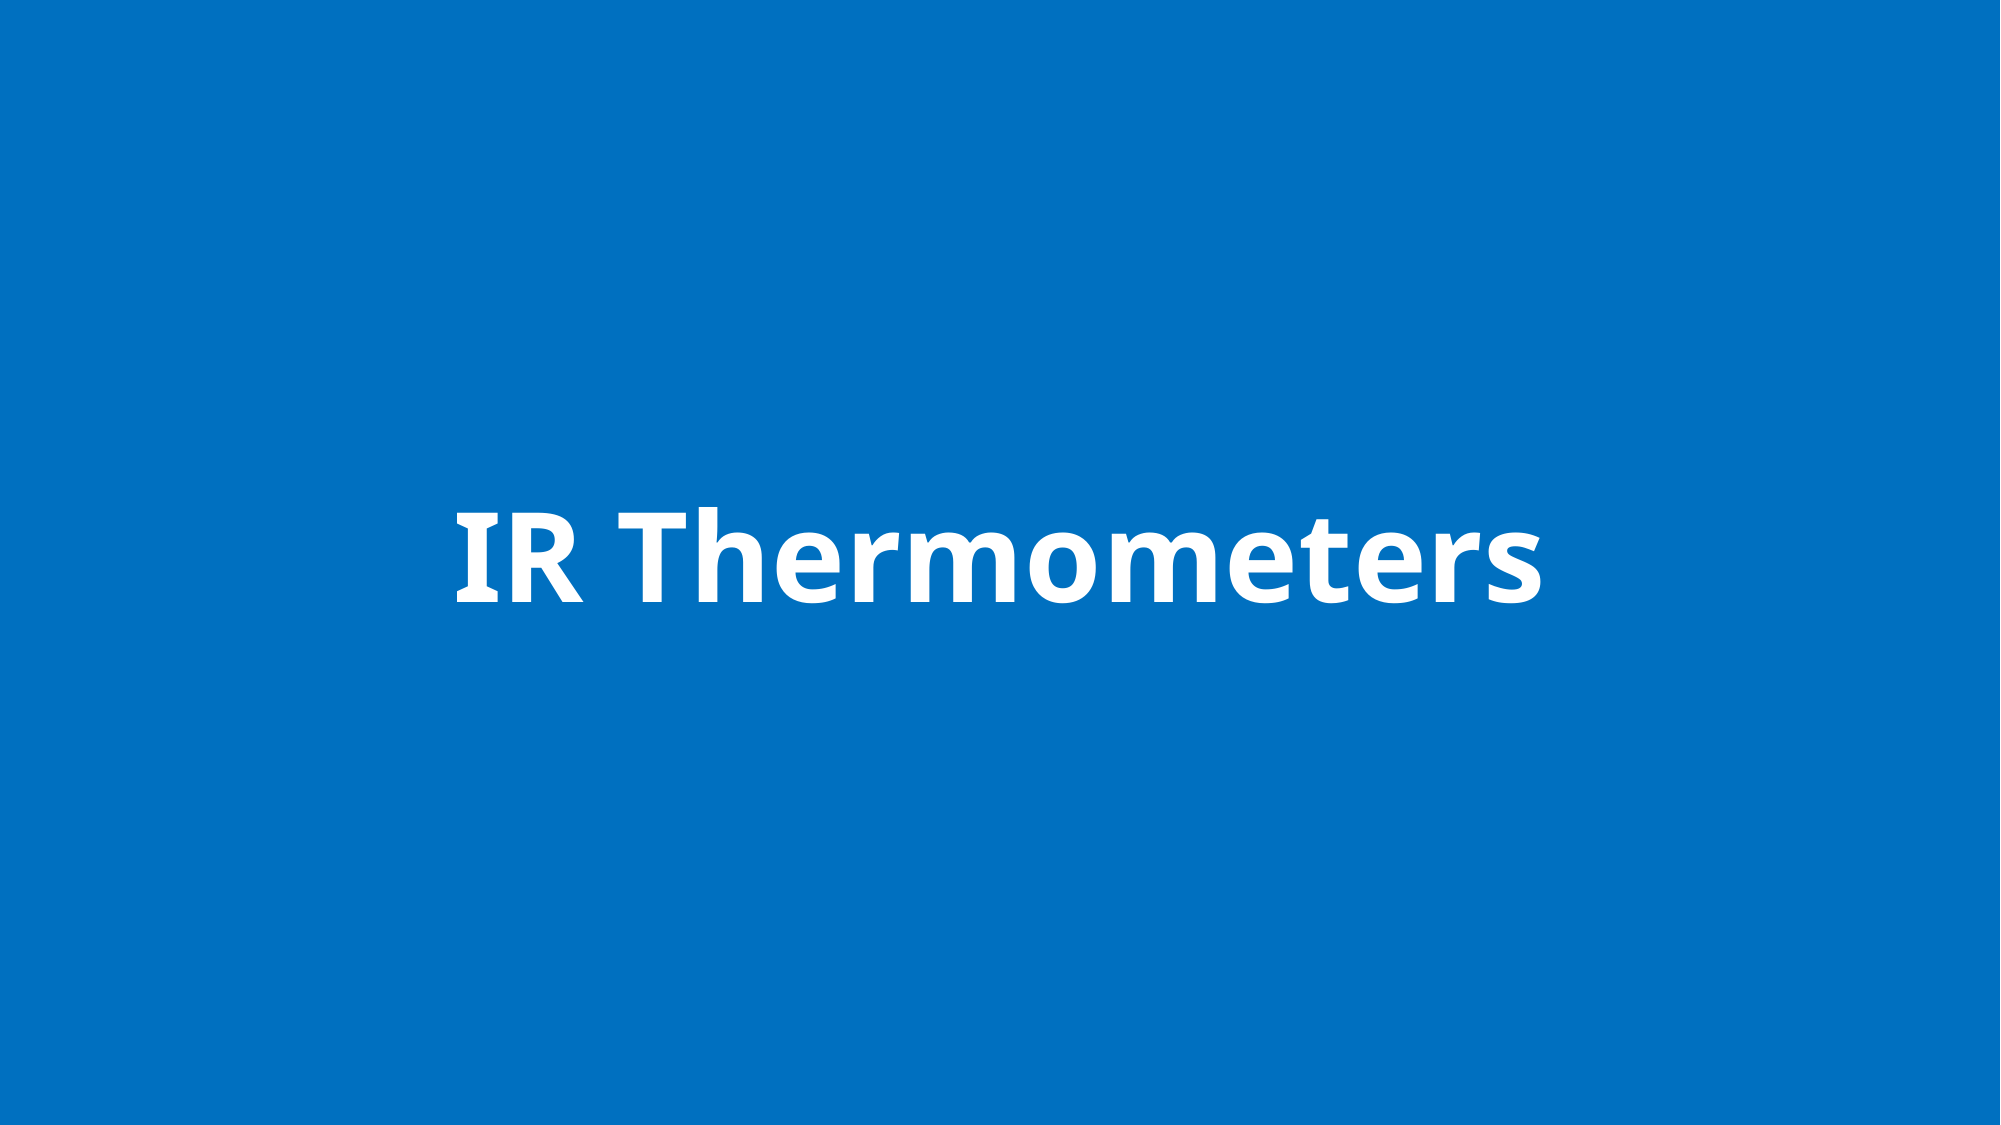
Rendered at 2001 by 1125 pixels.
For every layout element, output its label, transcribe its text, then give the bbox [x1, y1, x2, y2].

title IR Thermometers [433, 476, 1567, 649]
